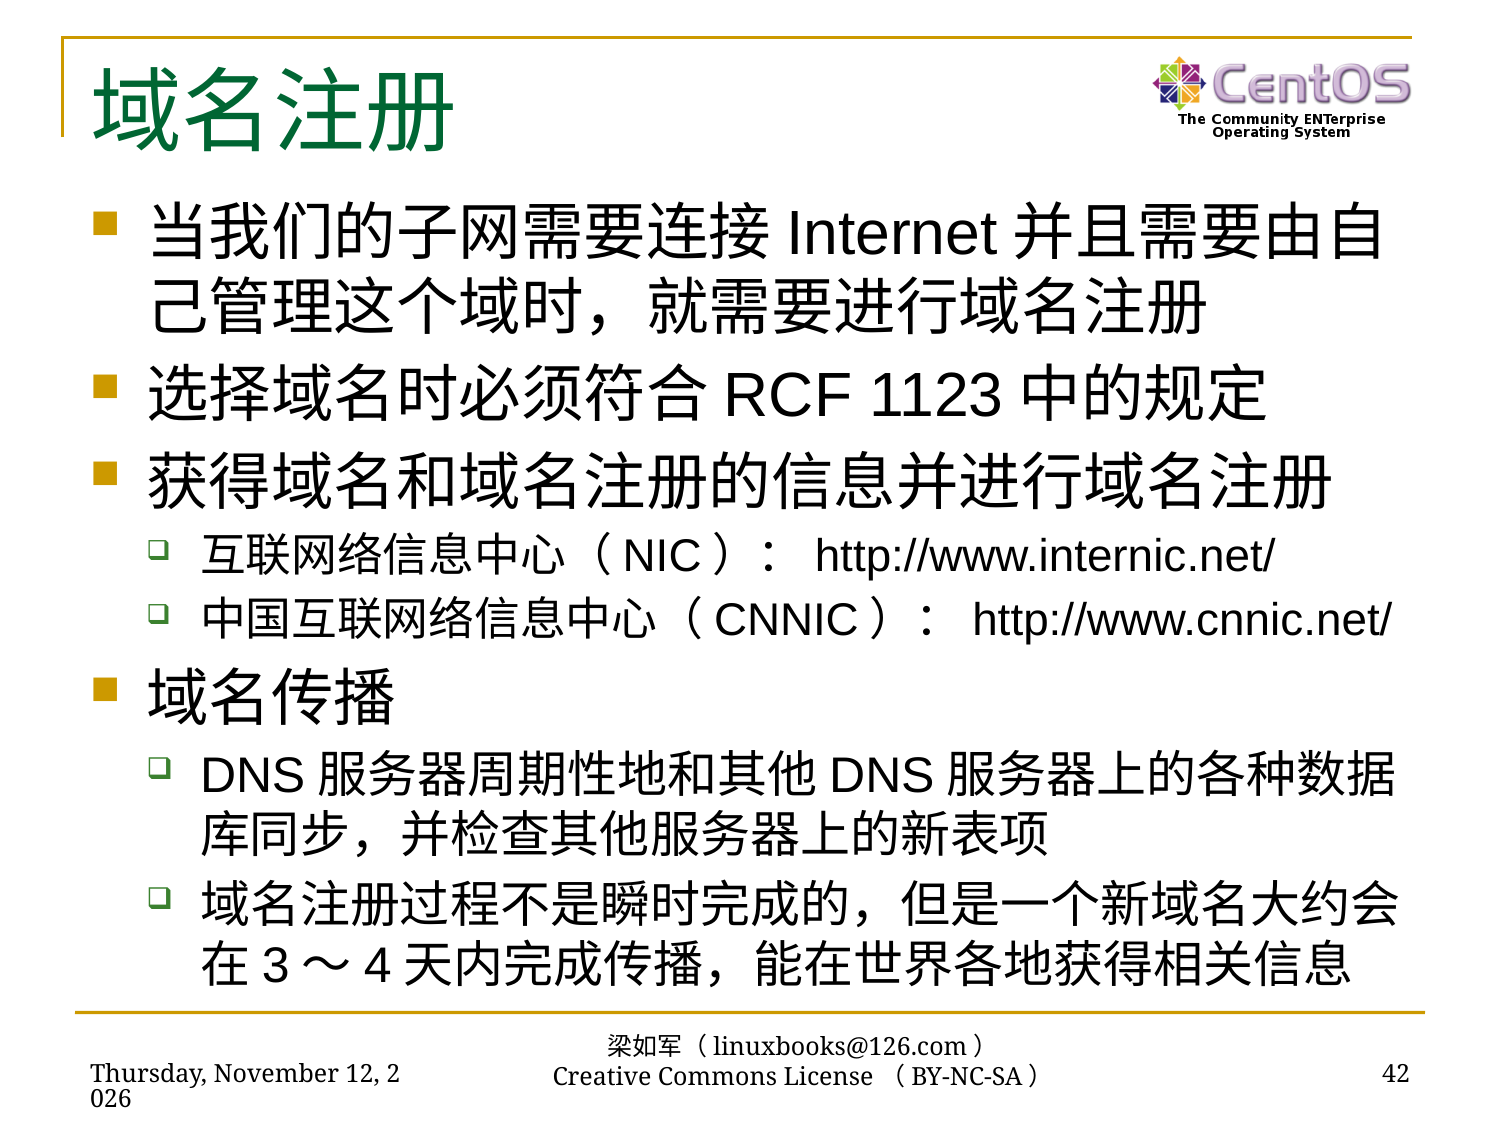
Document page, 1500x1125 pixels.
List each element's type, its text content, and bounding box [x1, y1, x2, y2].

list 当我们的子网需要连接Internet并且需要由自己管理这个域时，就需要进行域名注册 选择域名时必须符合RCF 1123中的规定 获得域名和域名注册的信息并进行域名注册 互联网络信息中心（NIC）：http://www.internic.net/ 中国互联网络信息中心（CNNIC）：http://www.cnnic.net/ 域名传播 DNS服务器周期性地和其他DNS服务器上的各种数据库同步，并检查其他服务器上的新表项 域名注册过程不是瞬时完成的，但是一个新域名大约会在3～4天内完成传播，能在世界各地获得相关信息 [74, 184, 1426, 1006]
slide_number 42 [1074, 1023, 1426, 1100]
title 域名注册 [74, 45, 1426, 184]
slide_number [74, 1023, 426, 1100]
footer 梁如军（linuxbooks@126.com） Creative Commons License（BY-NC-SA） [359, 1022, 1247, 1099]
